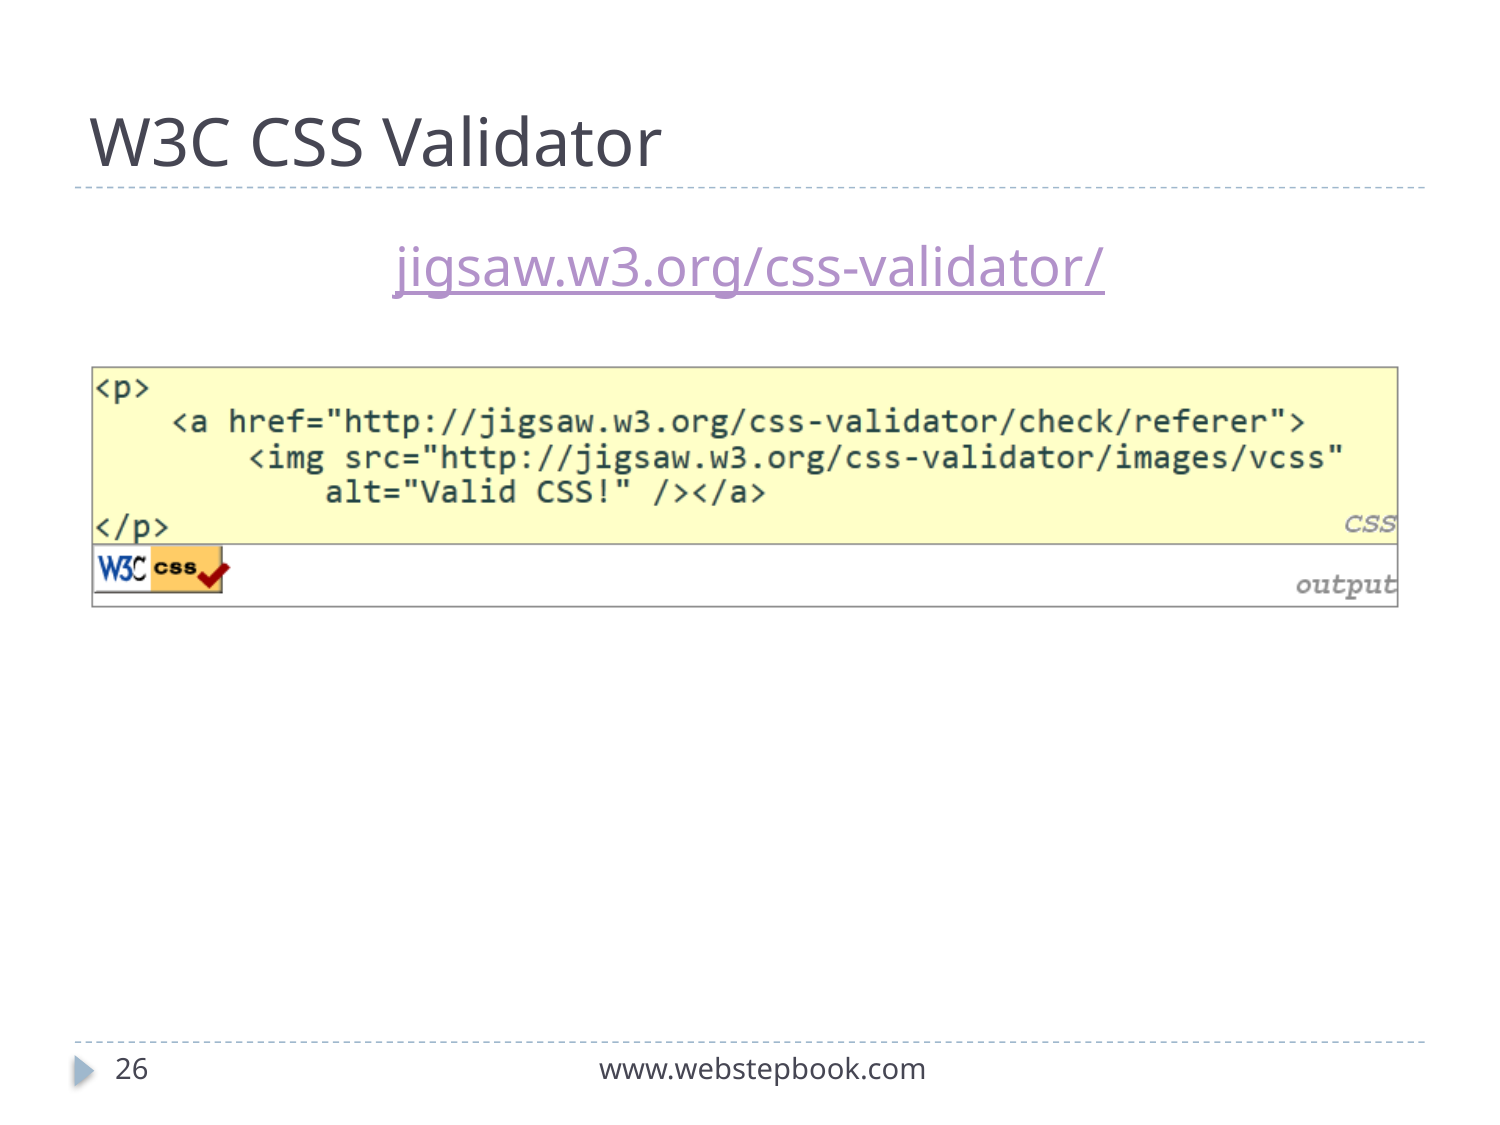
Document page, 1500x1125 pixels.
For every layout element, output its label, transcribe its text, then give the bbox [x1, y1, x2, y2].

list jigsaw.w3.org/css-validator/ [75, 224, 1425, 325]
footer www.webstepbook.com [475, 1042, 1051, 1103]
title W3C CSS Validator [75, 24, 1425, 188]
picture [87, 362, 1405, 615]
slide_number 26 [100, 1042, 426, 1103]
